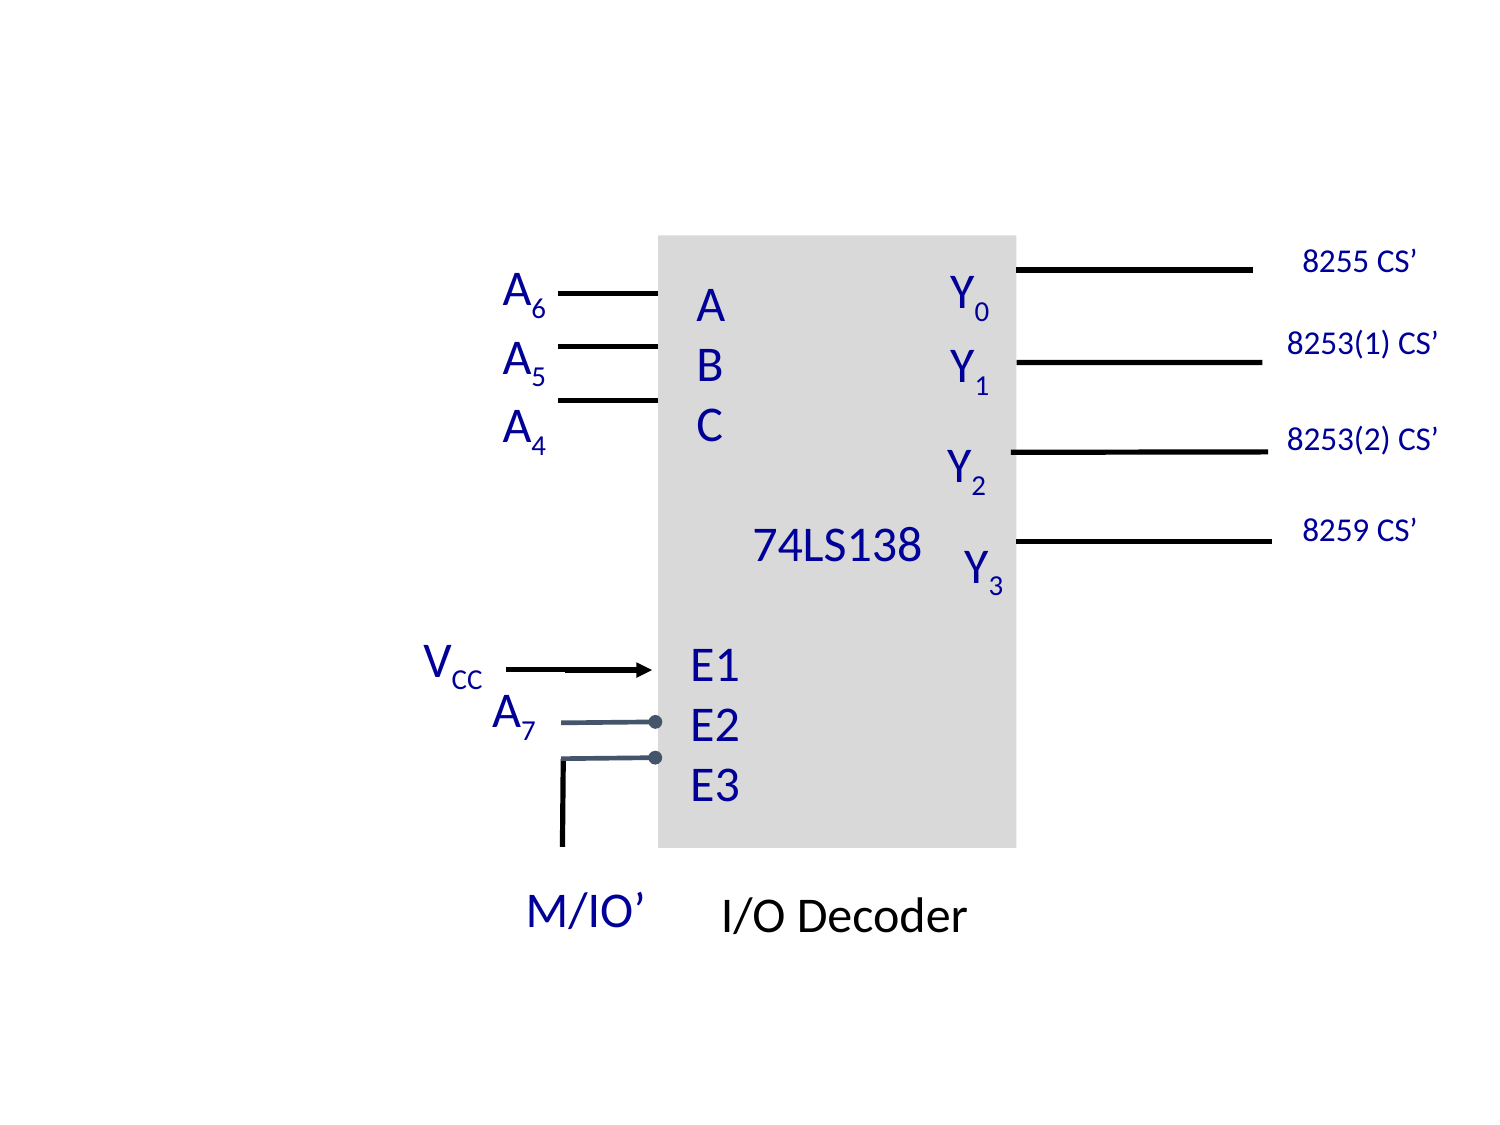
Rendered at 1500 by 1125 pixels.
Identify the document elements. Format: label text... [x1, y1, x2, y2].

text_box ABC [681, 263, 757, 461]
text_box Y0 [935, 251, 1011, 324]
text_box 74LS138 [658, 235, 1017, 848]
text_box 8253(2) CS’ [1271, 409, 1500, 486]
text_box I/O Decoder [705, 874, 997, 950]
text_box 8253(1) CS’ [1271, 313, 1500, 390]
text_box A6 A5 A4 [487, 248, 600, 469]
text_box Y3 [949, 525, 1031, 601]
text_box 8255 CS’ [1287, 232, 1500, 288]
text_box VCC [408, 619, 559, 703]
text_box E1E2E3 [675, 623, 776, 821]
text_box Y1 [935, 324, 1017, 400]
text_box Y2 [932, 425, 1014, 501]
text_box M/IO’ [510, 870, 757, 945]
text_box 8259 CS’ [1287, 500, 1500, 576]
text_box A7 [477, 703, 559, 754]
